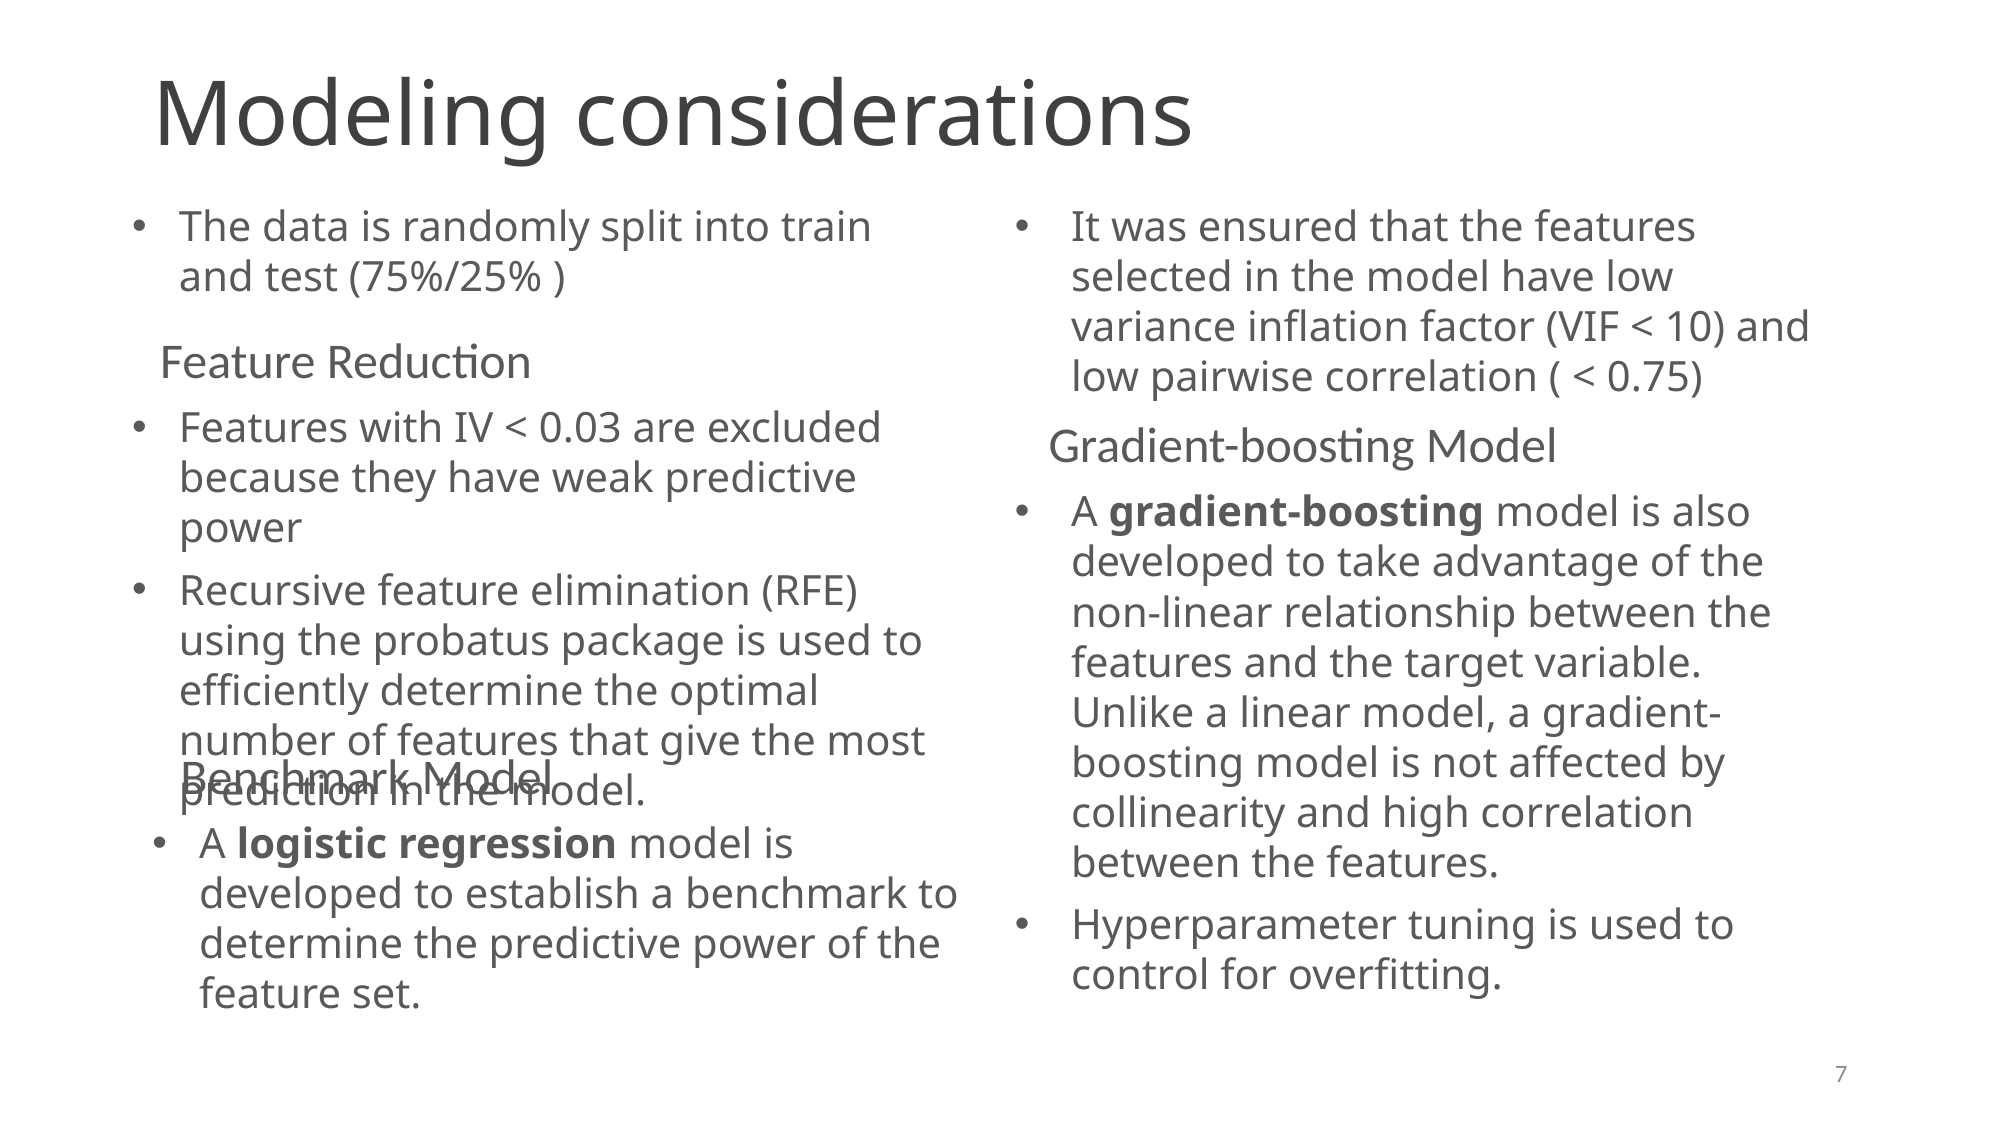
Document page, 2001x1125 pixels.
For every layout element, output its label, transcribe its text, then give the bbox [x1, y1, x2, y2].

title Modeling considerations [137, 59, 1863, 173]
text_box The data is randomly split into train and test (75%/25% ) [117, 192, 960, 308]
text_box Benchmark Model A logistic regression model is developed to establish a benchmark to determine the predictive power of the feature set. [137, 737, 980, 1025]
text_box It was ensured that the features selected in the model have low variance inflation factor (VIF < 10) and low pairwise correlation ( < 0.75) Gradient-boosting Model A gradient-boosting model is also developed to take advantage of the non-linear relationship between the features and the target variable. Unlike a linear model, a gradient-boosting model is not affected by collinearity and high correlation between the features. Hyperparameter tuning is used to control for overfitting. [999, 192, 1843, 1006]
text_box Feature Reduction Features with IV < 0.03 are excluded because they have weak predictive power Recursive feature elimination (RFE) using the probatus package is used to efficiently determine the optimal number of features that give the most prediction in the model. [117, 321, 960, 822]
slide_number 7 [1412, 1042, 1863, 1103]
